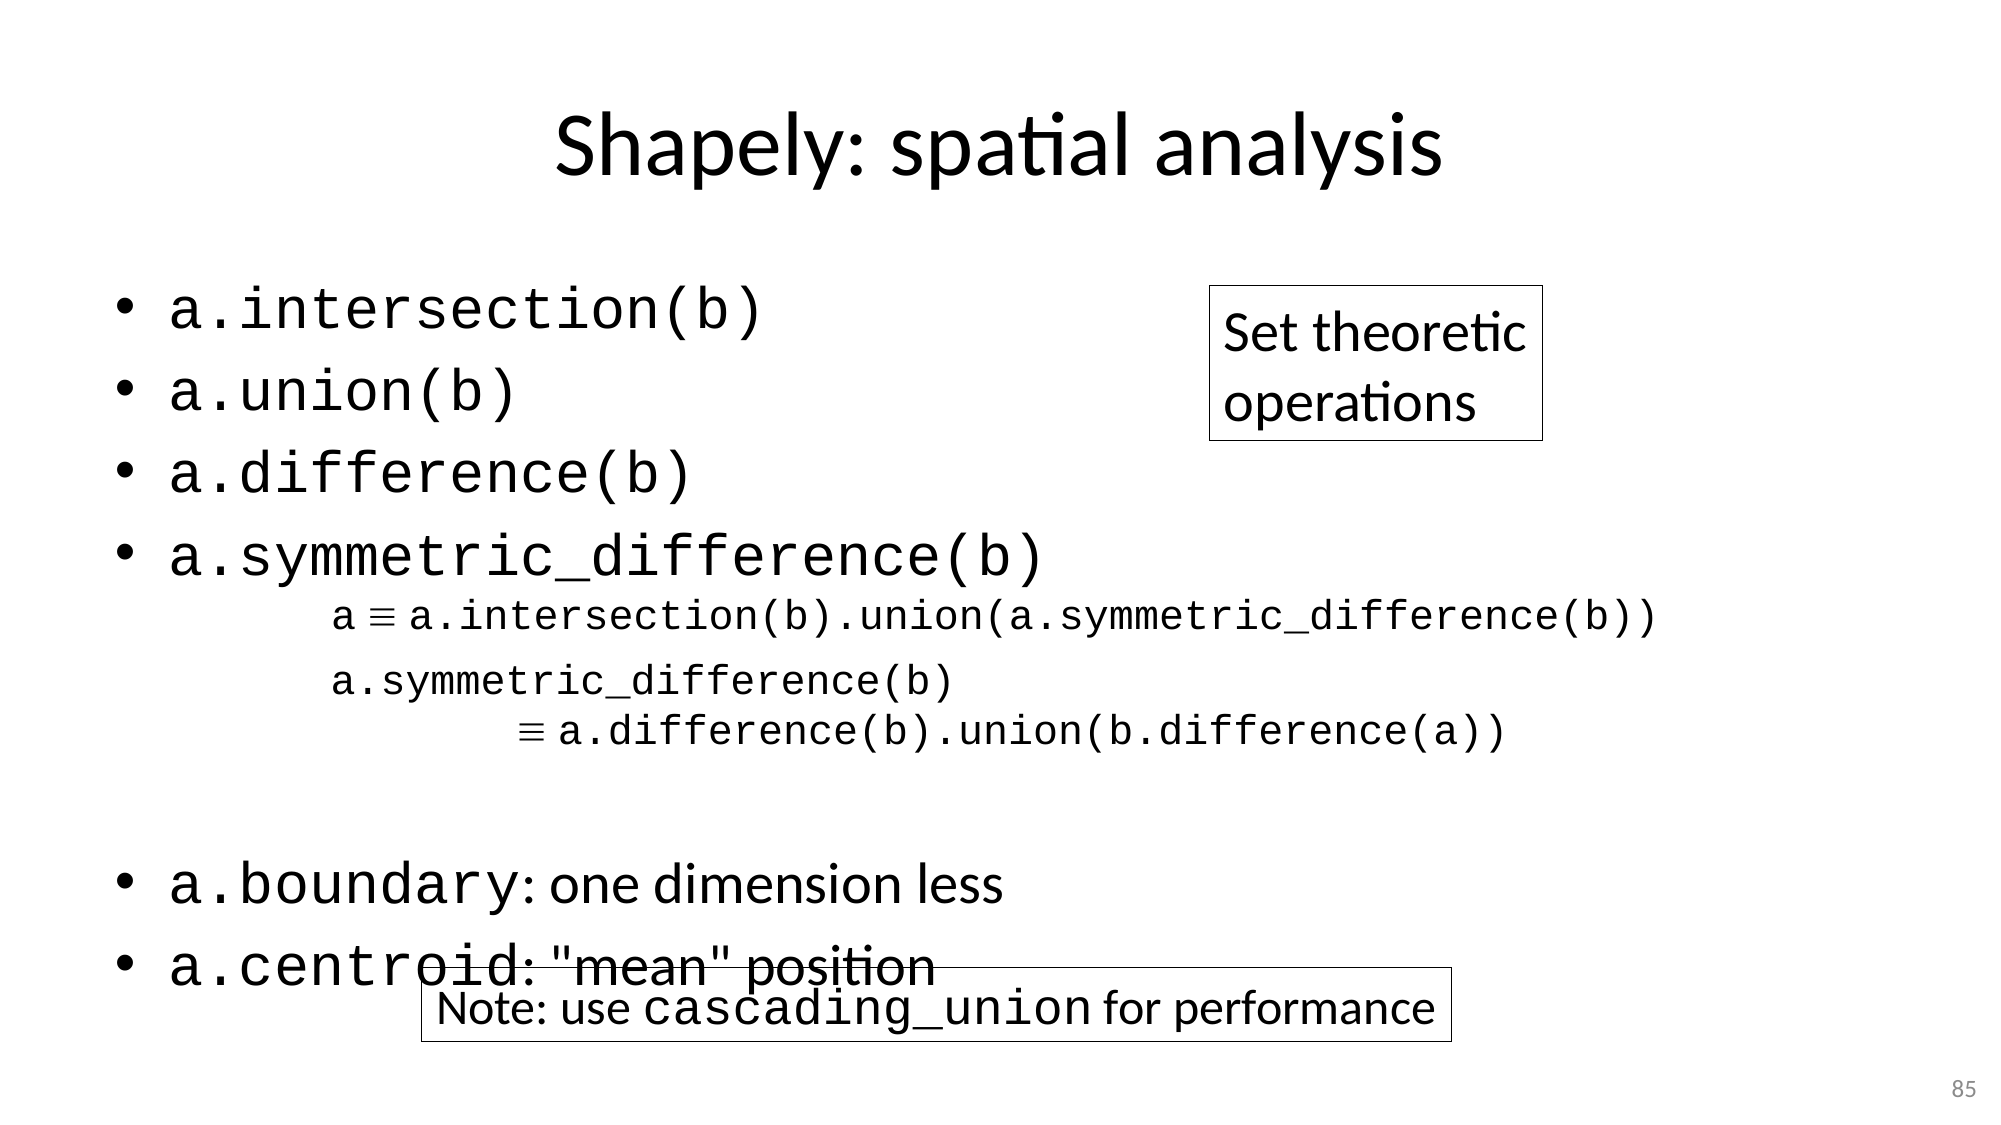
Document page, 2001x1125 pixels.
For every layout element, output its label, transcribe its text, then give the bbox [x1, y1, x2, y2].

slide_number 85 [1525, 1057, 1993, 1118]
text_box a  a.intersection(b).union(a.symmetric_difference(b)) [316, 580, 1674, 645]
list a.intersection(b) a.union(b) a.difference(b) a.symmetric_difference(b) a.boundary: one dimension less a.centroid: "mean" position [99, 262, 1900, 1005]
text_box Set theoretic operations [1209, 285, 1543, 441]
text_box Note: use cascading_union for performance [421, 967, 1452, 1042]
text_box a.symmetric_difference(b)  a.difference(b).union(b.difference(a)) [315, 645, 1523, 761]
title Shapely: spatial analysis [99, 45, 1900, 233]
